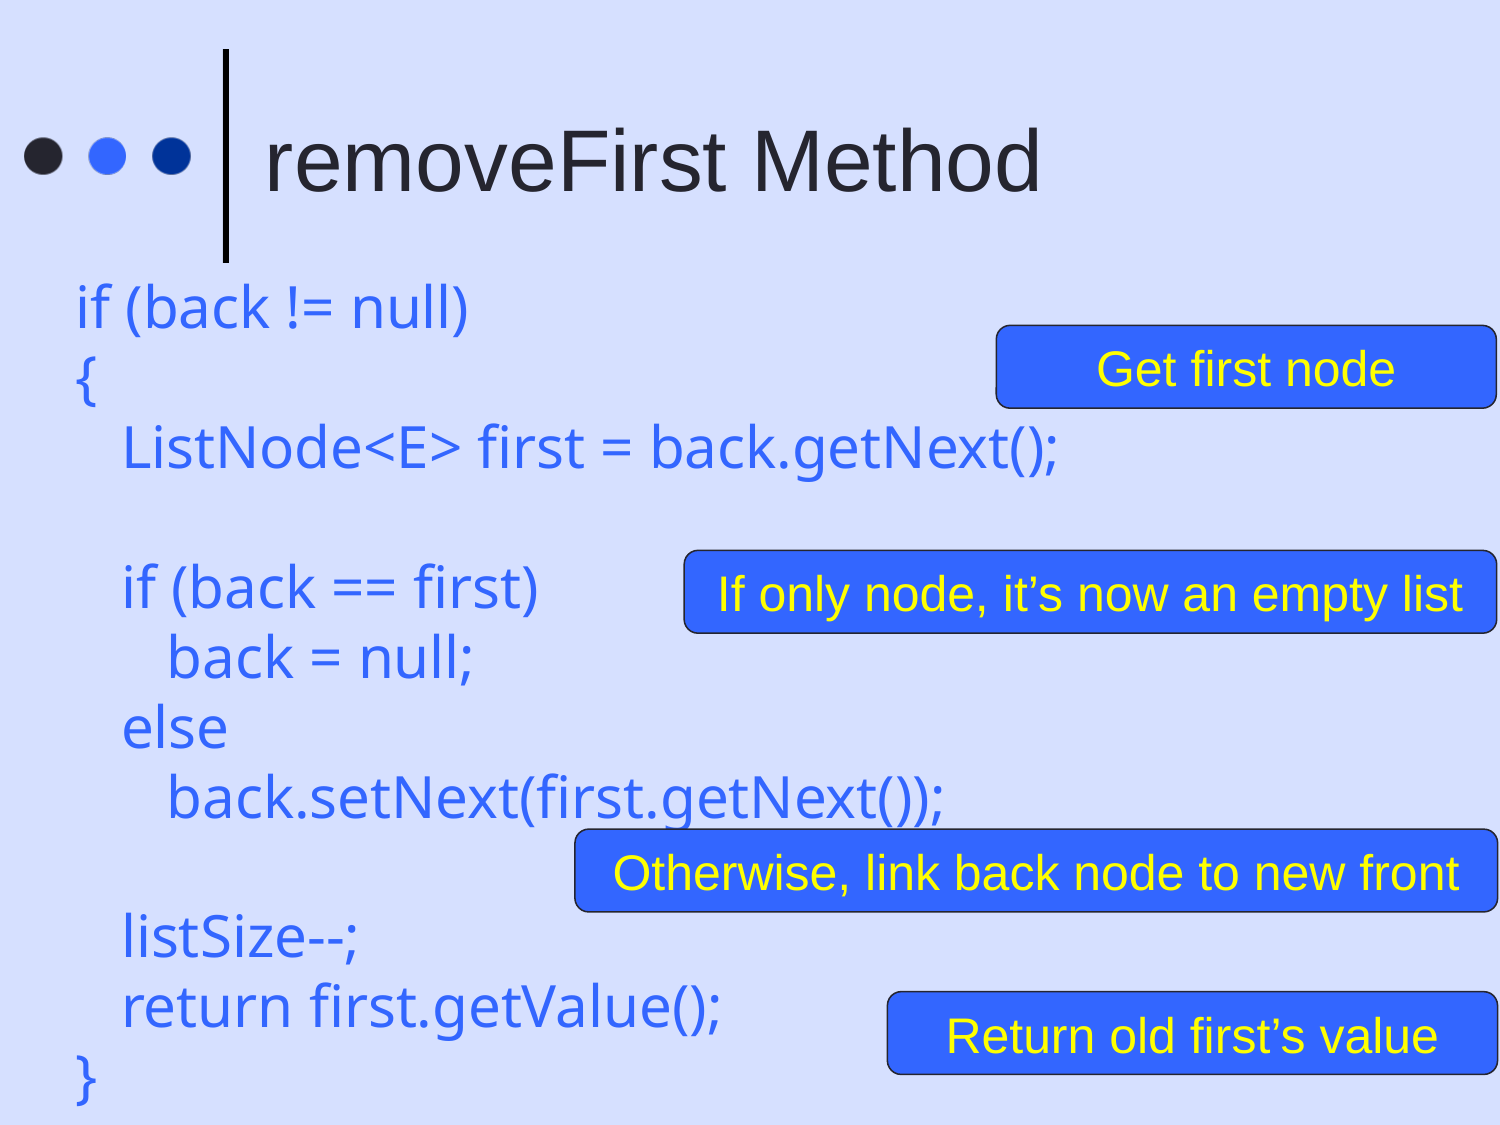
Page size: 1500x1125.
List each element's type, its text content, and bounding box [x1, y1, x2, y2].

text_box Return old first’s value [887, 991, 1498, 1075]
text_box If only node, it’s now an empty list [684, 550, 1497, 634]
text_box Get first node [996, 325, 1497, 409]
picture [24, 49, 229, 263]
text_box if (back != null) { ListNode<E> first = back.getNext(); if (back == first) back = null; else back.setNext(first.getNext()); listSize--; return first.getValue(); } [60, 262, 1399, 1117]
text_box Otherwise, link back node to new front [574, 829, 1498, 912]
title removeFirst Method [249, 31, 1400, 282]
